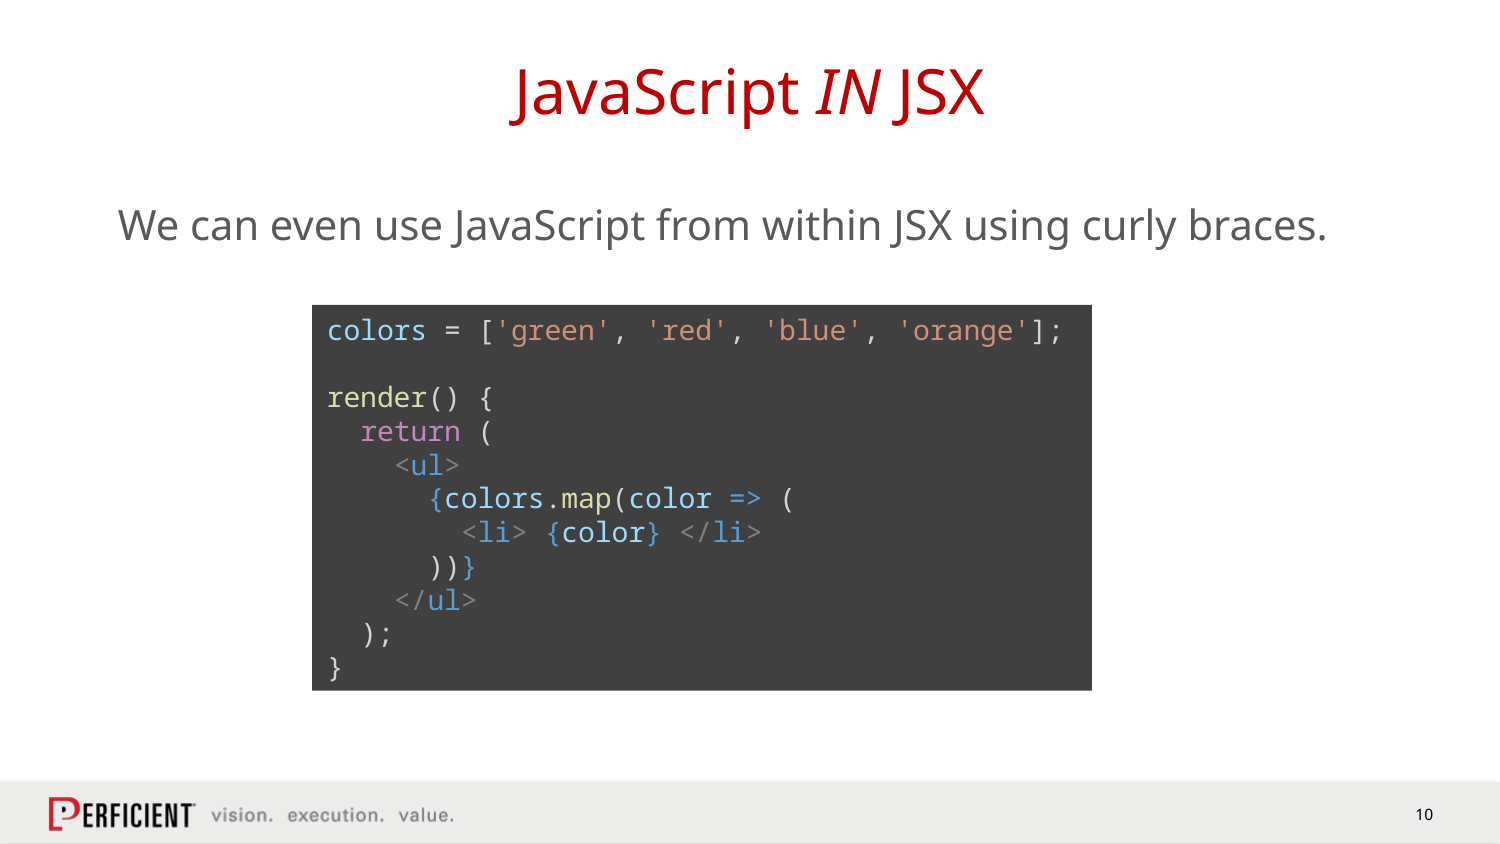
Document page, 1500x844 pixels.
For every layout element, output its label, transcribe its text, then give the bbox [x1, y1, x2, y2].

title JavaScript IN JSX [0, 45, 1500, 140]
text_box colors = ['green', 'red', 'blue', 'orange']; render() { return ( <ul> {colors.map(color => ( <li> {color} </li> ))} </ul> ); } [312, 304, 1092, 691]
picture [43, 789, 459, 841]
list We can even use JavaScript from within JSX using curly braces. [103, 166, 1374, 279]
